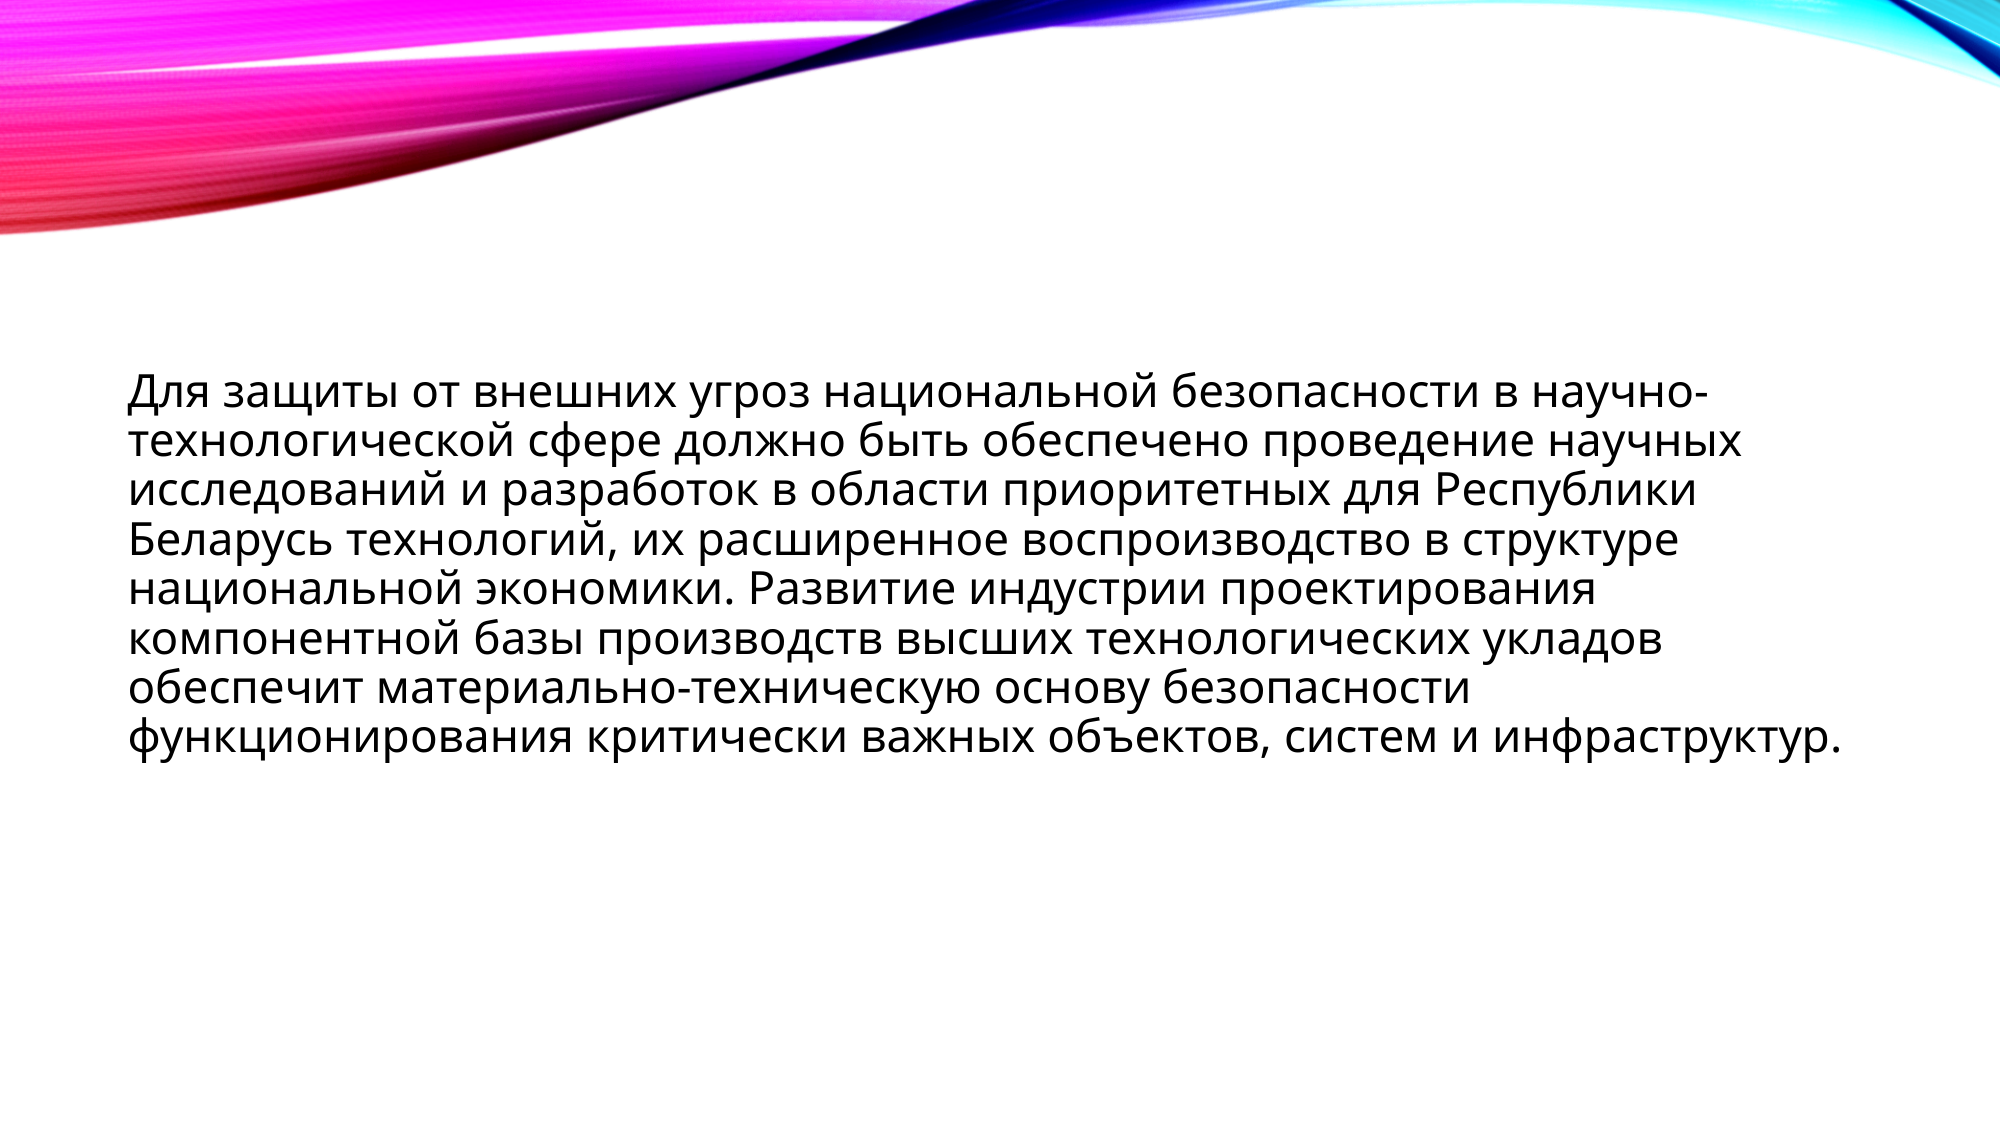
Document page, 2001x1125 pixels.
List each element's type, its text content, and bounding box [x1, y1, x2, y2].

picture [1890, 0, 2000, 75]
picture [0, 0, 2000, 237]
list Для защиты от внешних угроз национальной безопасности в научно-технологической сфере должно быть обеспечено проведение научных исследований и разработок в области приоритетных для Республики Беларусь технологий, их расширенное воспроизводство в структуре национальной экономики. Развитие индустрии проектирования компонентной базы производств высших технологических укладов обеспечит материально-техническую основу безопасности функционирования критически важных объектов, систем и инфраструктур. [112, 360, 1888, 1021]
picture [1910, 0, 2000, 45]
